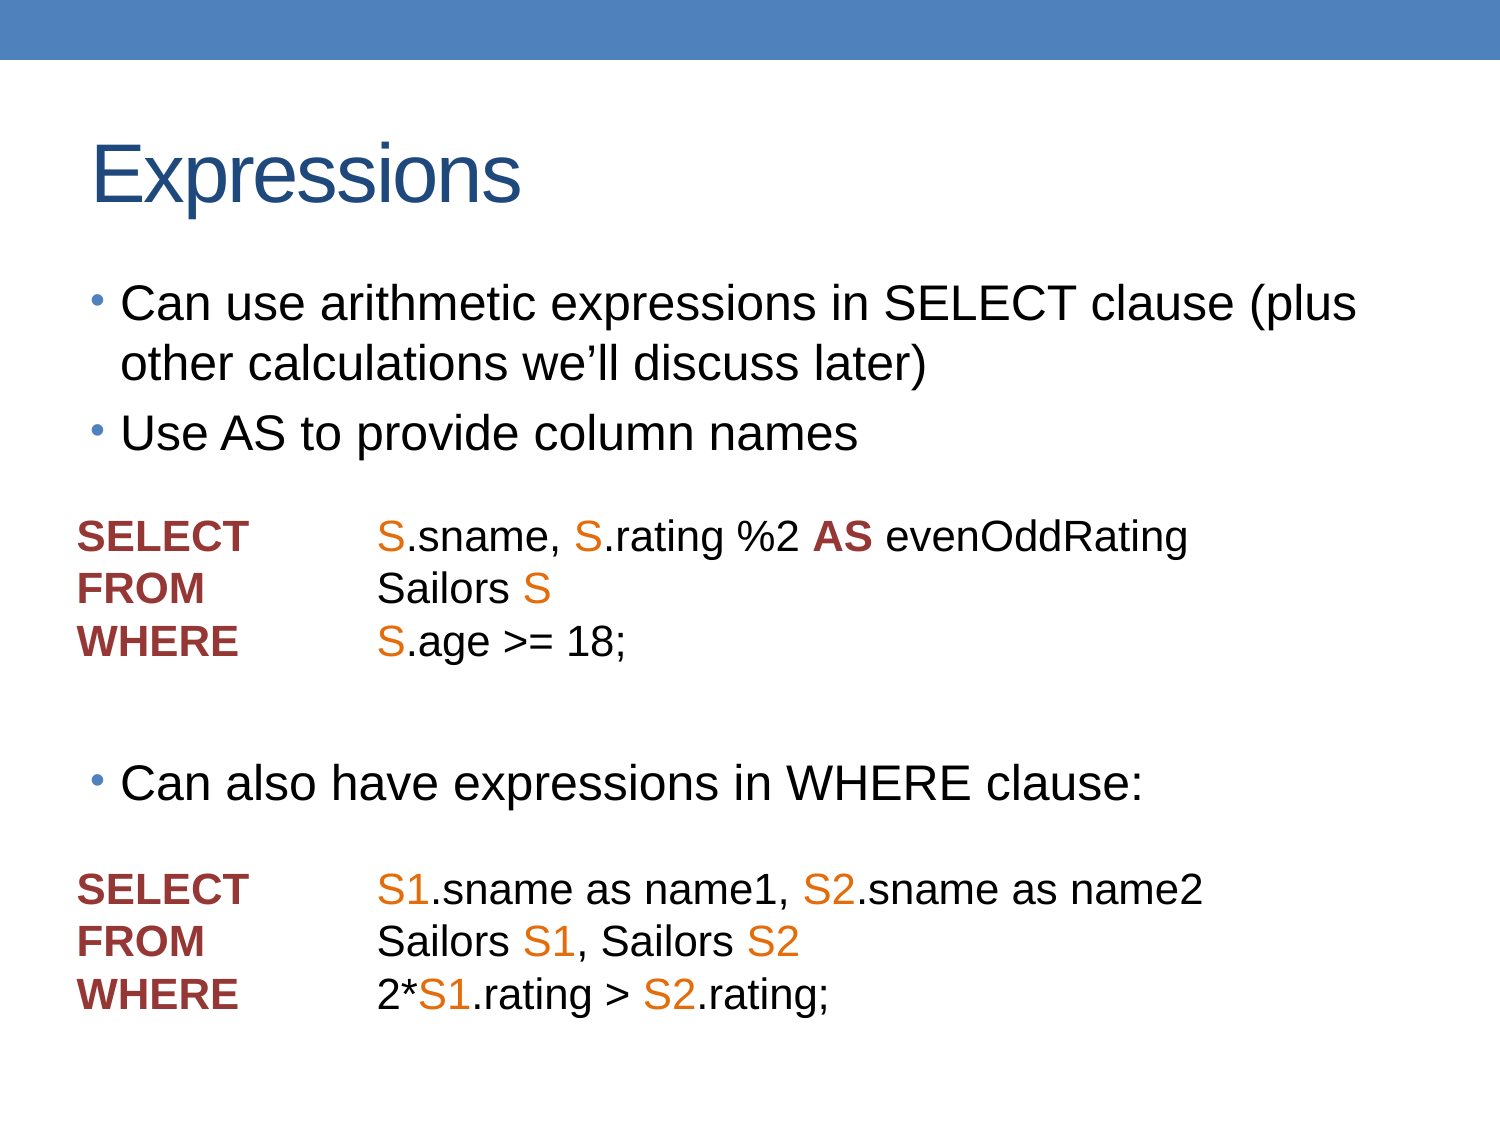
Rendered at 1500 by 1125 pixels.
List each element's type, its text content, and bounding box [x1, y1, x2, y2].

text_box SELECT S1.sname as name1, S2.sname as name2 FROM Sailors S1, Sailors S2 WHERE 2*S1.rating > S2.rating; [61, 852, 1231, 1026]
title Expressions [75, 87, 1425, 250]
text_box SELECT S.sname, S.rating %2 AS evenOddRating FROM Sailors S WHERE S.age >= 18; [61, 500, 1204, 673]
list Can use arithmetic expressions in SELECT clause (plus other calculations we’ll discuss later) Use AS to provide column names Can also have expressions in WHERE clause: [75, 262, 1425, 1063]
